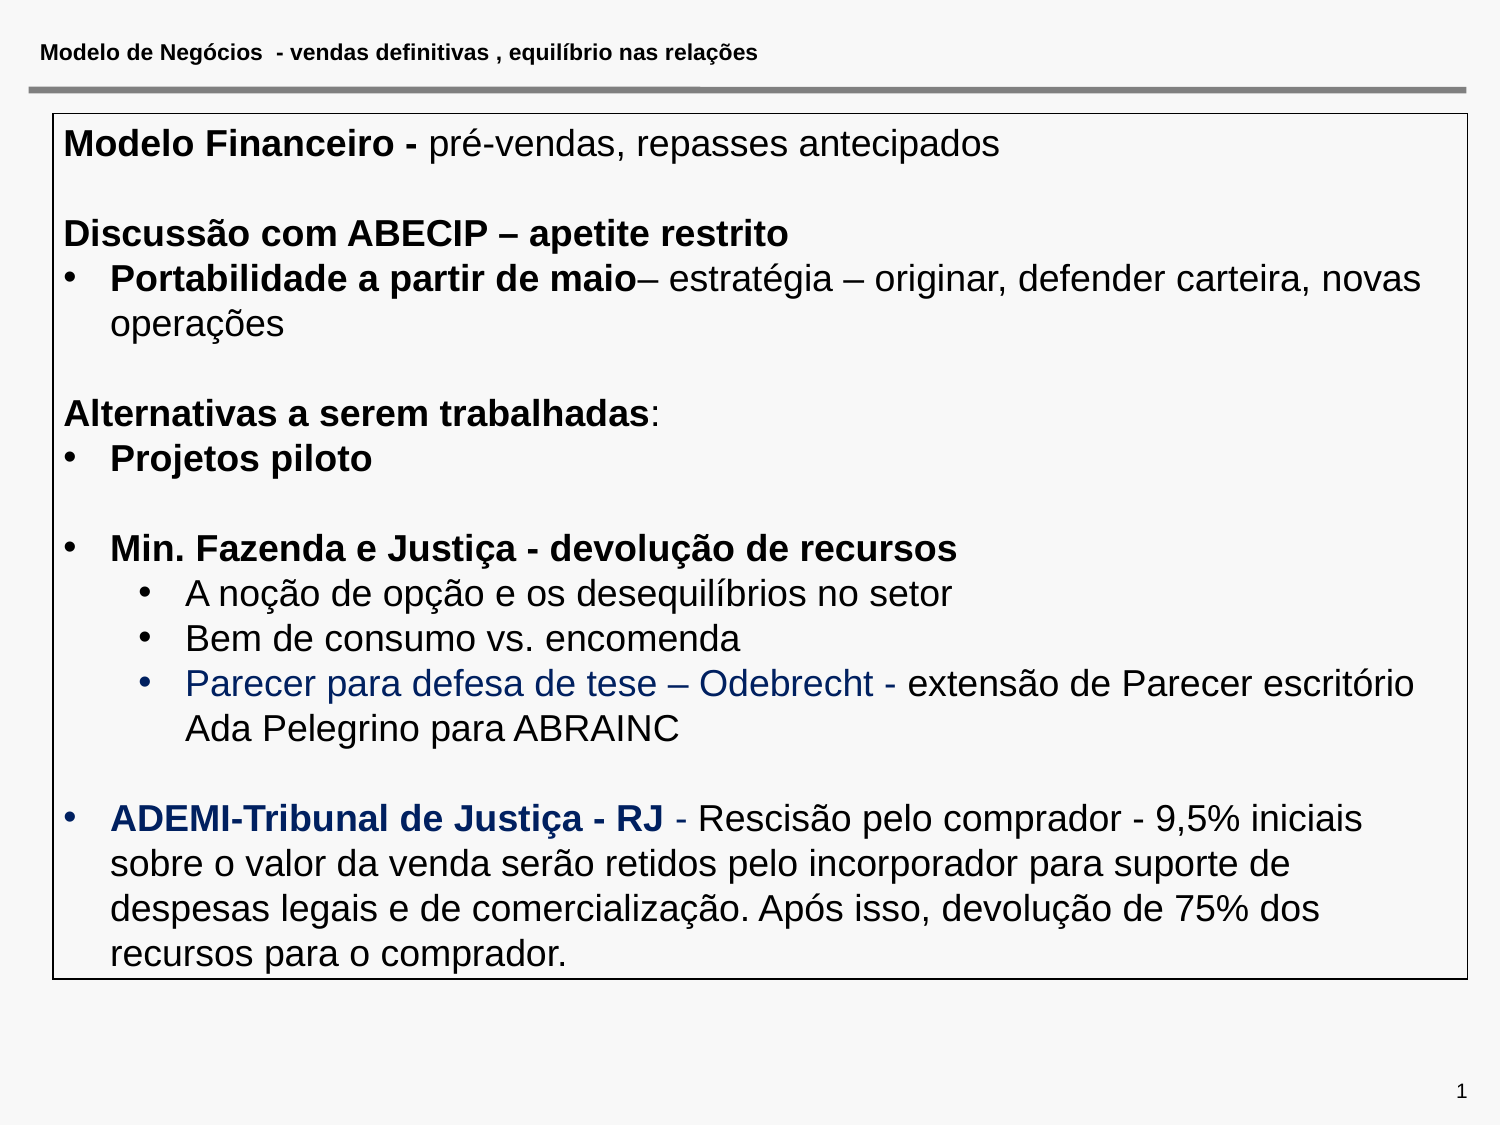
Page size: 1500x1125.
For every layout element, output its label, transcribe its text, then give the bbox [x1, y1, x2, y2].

text_box [29, 101, 1445, 204]
text_box Modelo Financeiro - pré-vendas, repasses antecipados Discussão com ABECIP – apetite restrito Portabilidade a partir de maio– estratégia – originar, defender carteira, novas operações Alternativas a serem trabalhadas: Projetos piloto Min. Fazenda e Justiça - devolução de recursos A noção de opção e os desequilíbrios no setor Bem de consumo vs. encomenda Parecer para defesa de tese – Odebrecht - extensão de Parecer escritório Ada Pelegrino para ABRAINC ADEMI-Tribunal de Justiça - RJ - Rescisão pelo comprador - 9,5% iniciais sobre o valor da venda serão retidos pelo incorporador para suporte de despesas legais e de comercialização. Após isso, devolução de 75% dos recursos para o comprador. [52, 113, 1468, 980]
title Modelo de Negócios - vendas definitivas , equilíbrio nas relações [39, 36, 1467, 91]
text_box 1 [1117, 1077, 1468, 1103]
